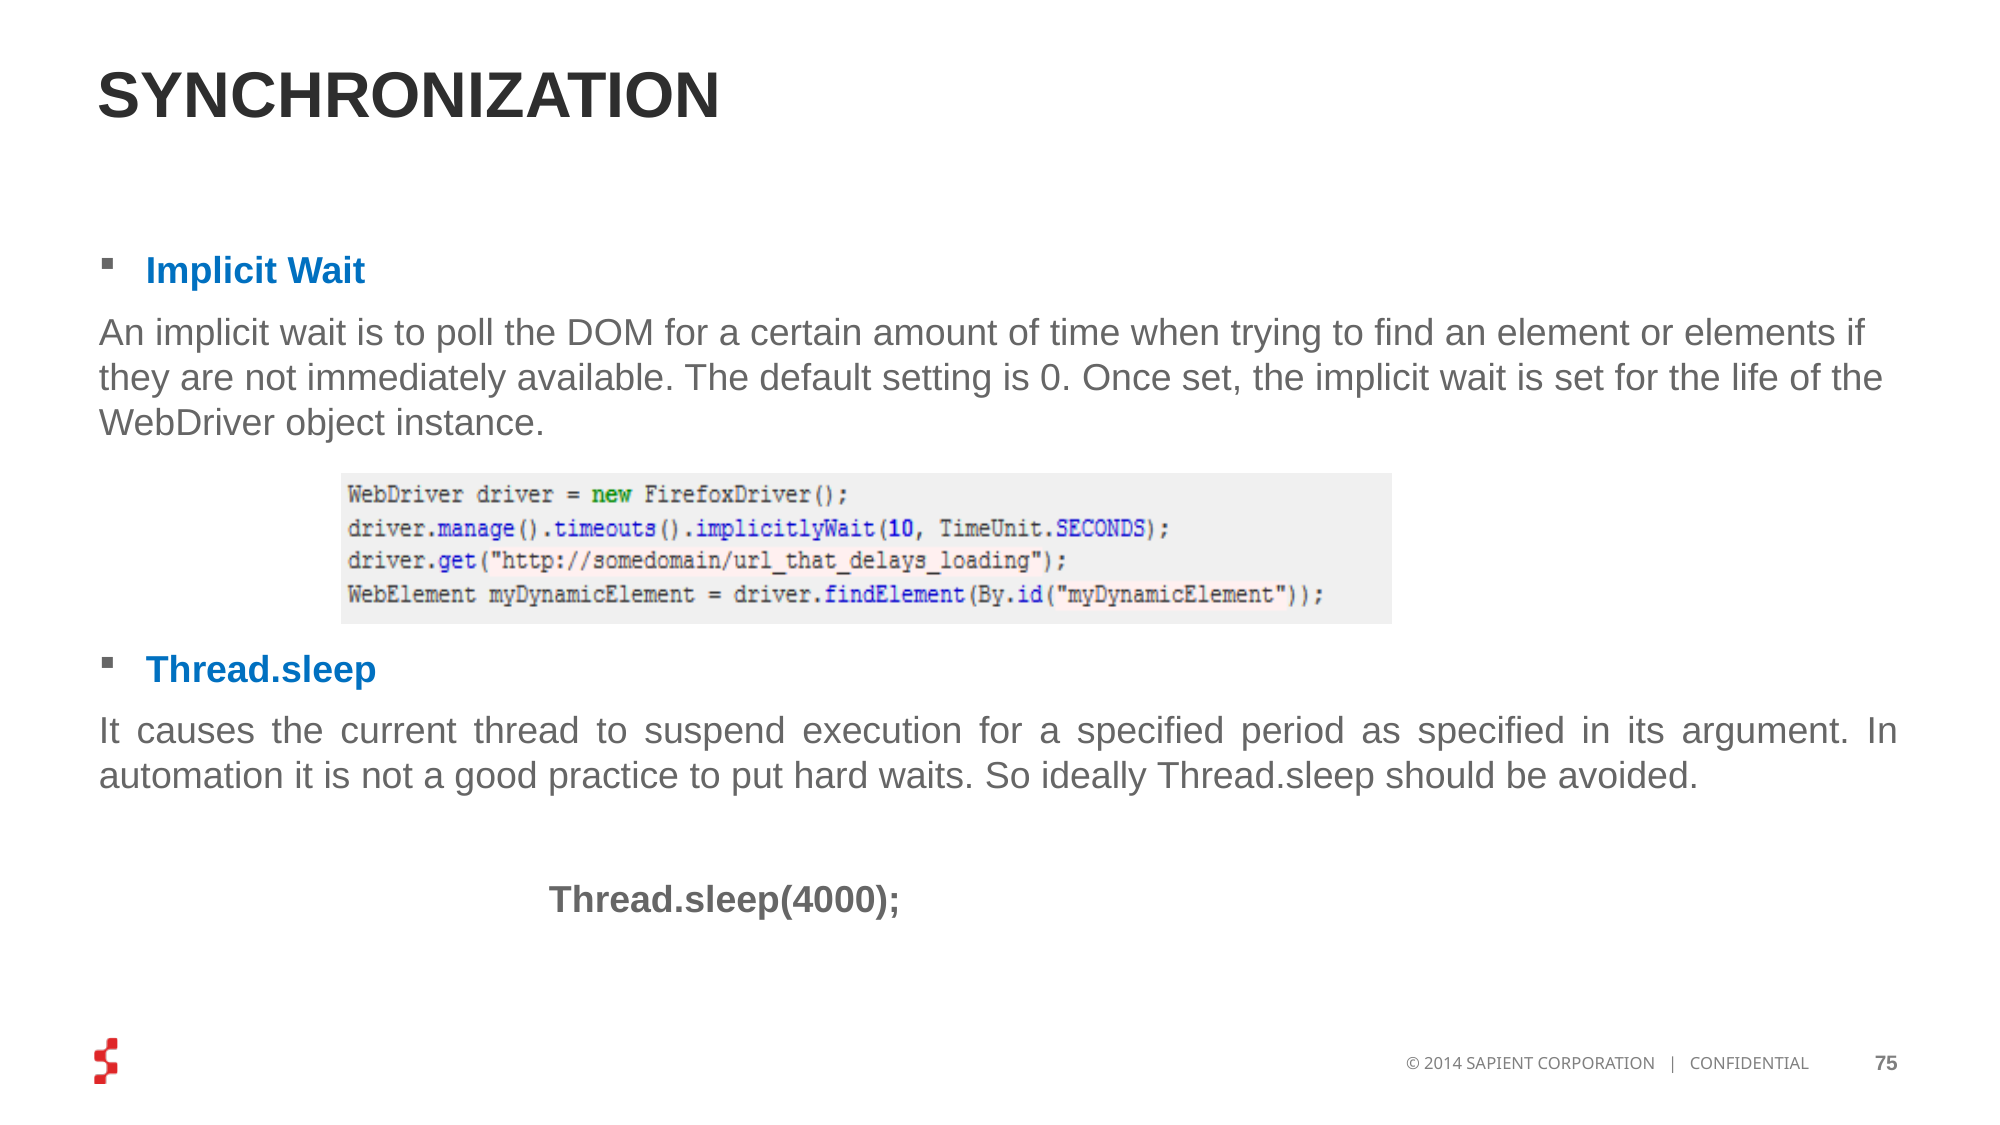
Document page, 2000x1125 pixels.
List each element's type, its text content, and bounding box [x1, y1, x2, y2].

title SYNCHRONIZATION [97, 44, 1897, 138]
picture [340, 472, 1392, 624]
list Implicit Wait An implicit wait is to poll the DOM for a certain amount of time when trying to find an element or elements if they are not immediately available. The default setting is 0. Once set, the implicit wait is set for the life of the WebDriver object instance. Thread.sleep It causes the current thread to suspend execution for a specified period as specified in its argument. In automation it is not a good practice to put hard waits. So ideally Thread.sleep should be avoided. Thread.sleep(4000); [98, 246, 1899, 1009]
